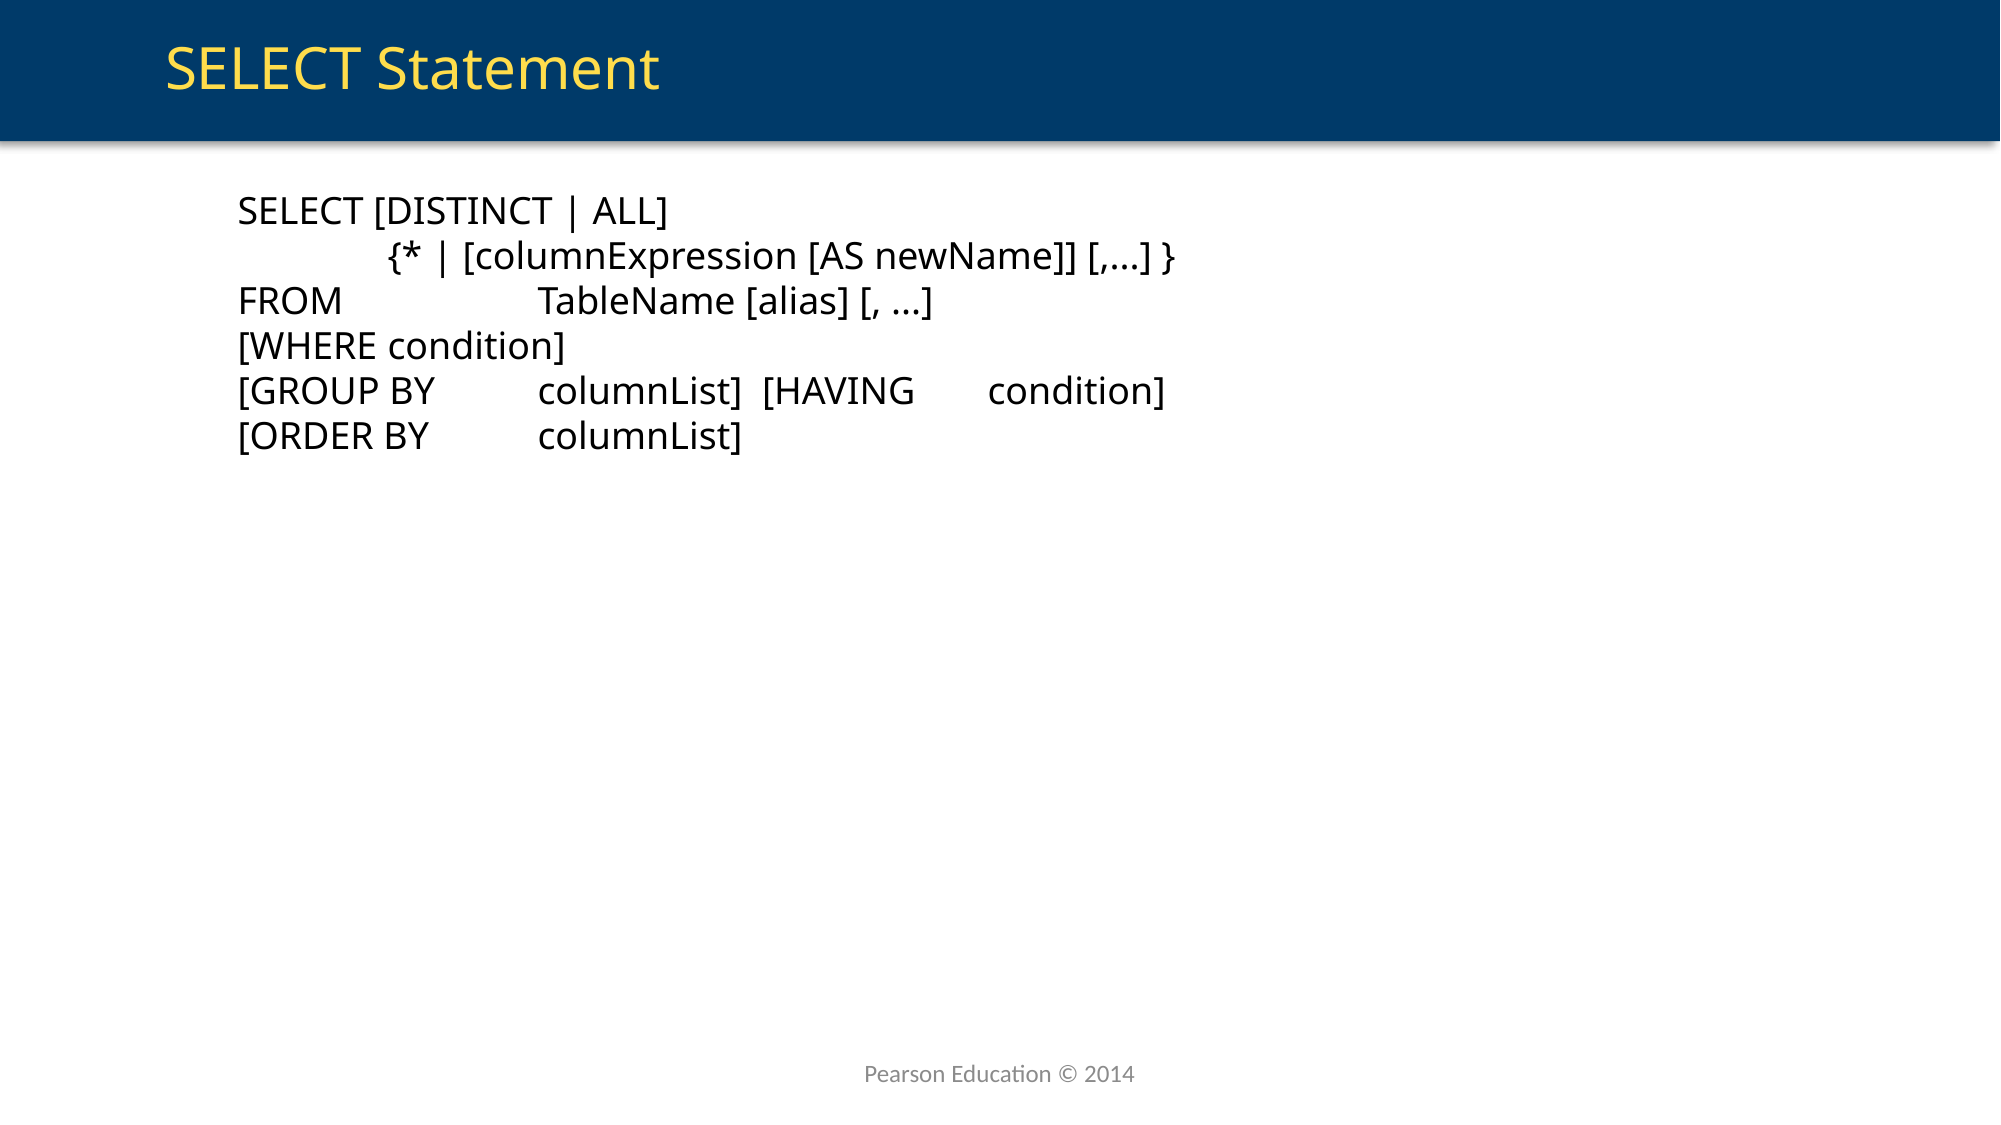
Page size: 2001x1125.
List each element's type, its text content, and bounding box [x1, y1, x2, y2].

footer Pearson Education © 2014 [662, 1042, 1338, 1103]
title SELECT Statement [0, 0, 2000, 142]
list SELECT [DISTINCT | ALL] {* | [columnExpression [AS newName]] [,...] } FROM TableName [alias] [, ...] [WHERE condition] [GROUP BY columnList] [HAVING condition] [ORDER BY columnList] [137, 179, 1863, 1014]
